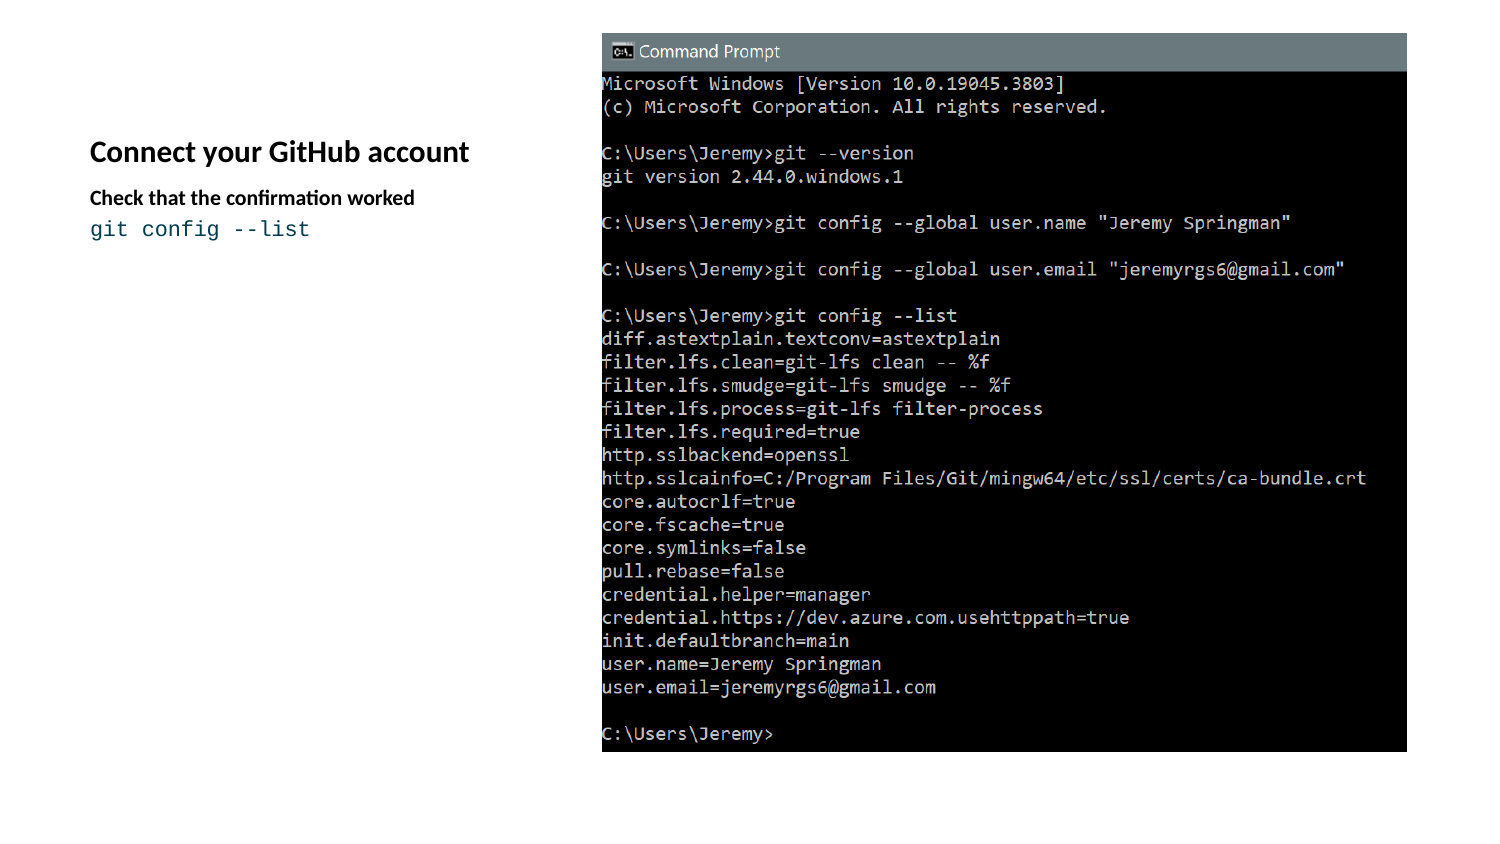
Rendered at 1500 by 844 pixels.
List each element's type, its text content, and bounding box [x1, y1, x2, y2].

list Check that the confirmation worked git config --list [75, 176, 569, 754]
picture [601, 33, 1407, 753]
title Connect your GitHub account [75, 33, 569, 176]
